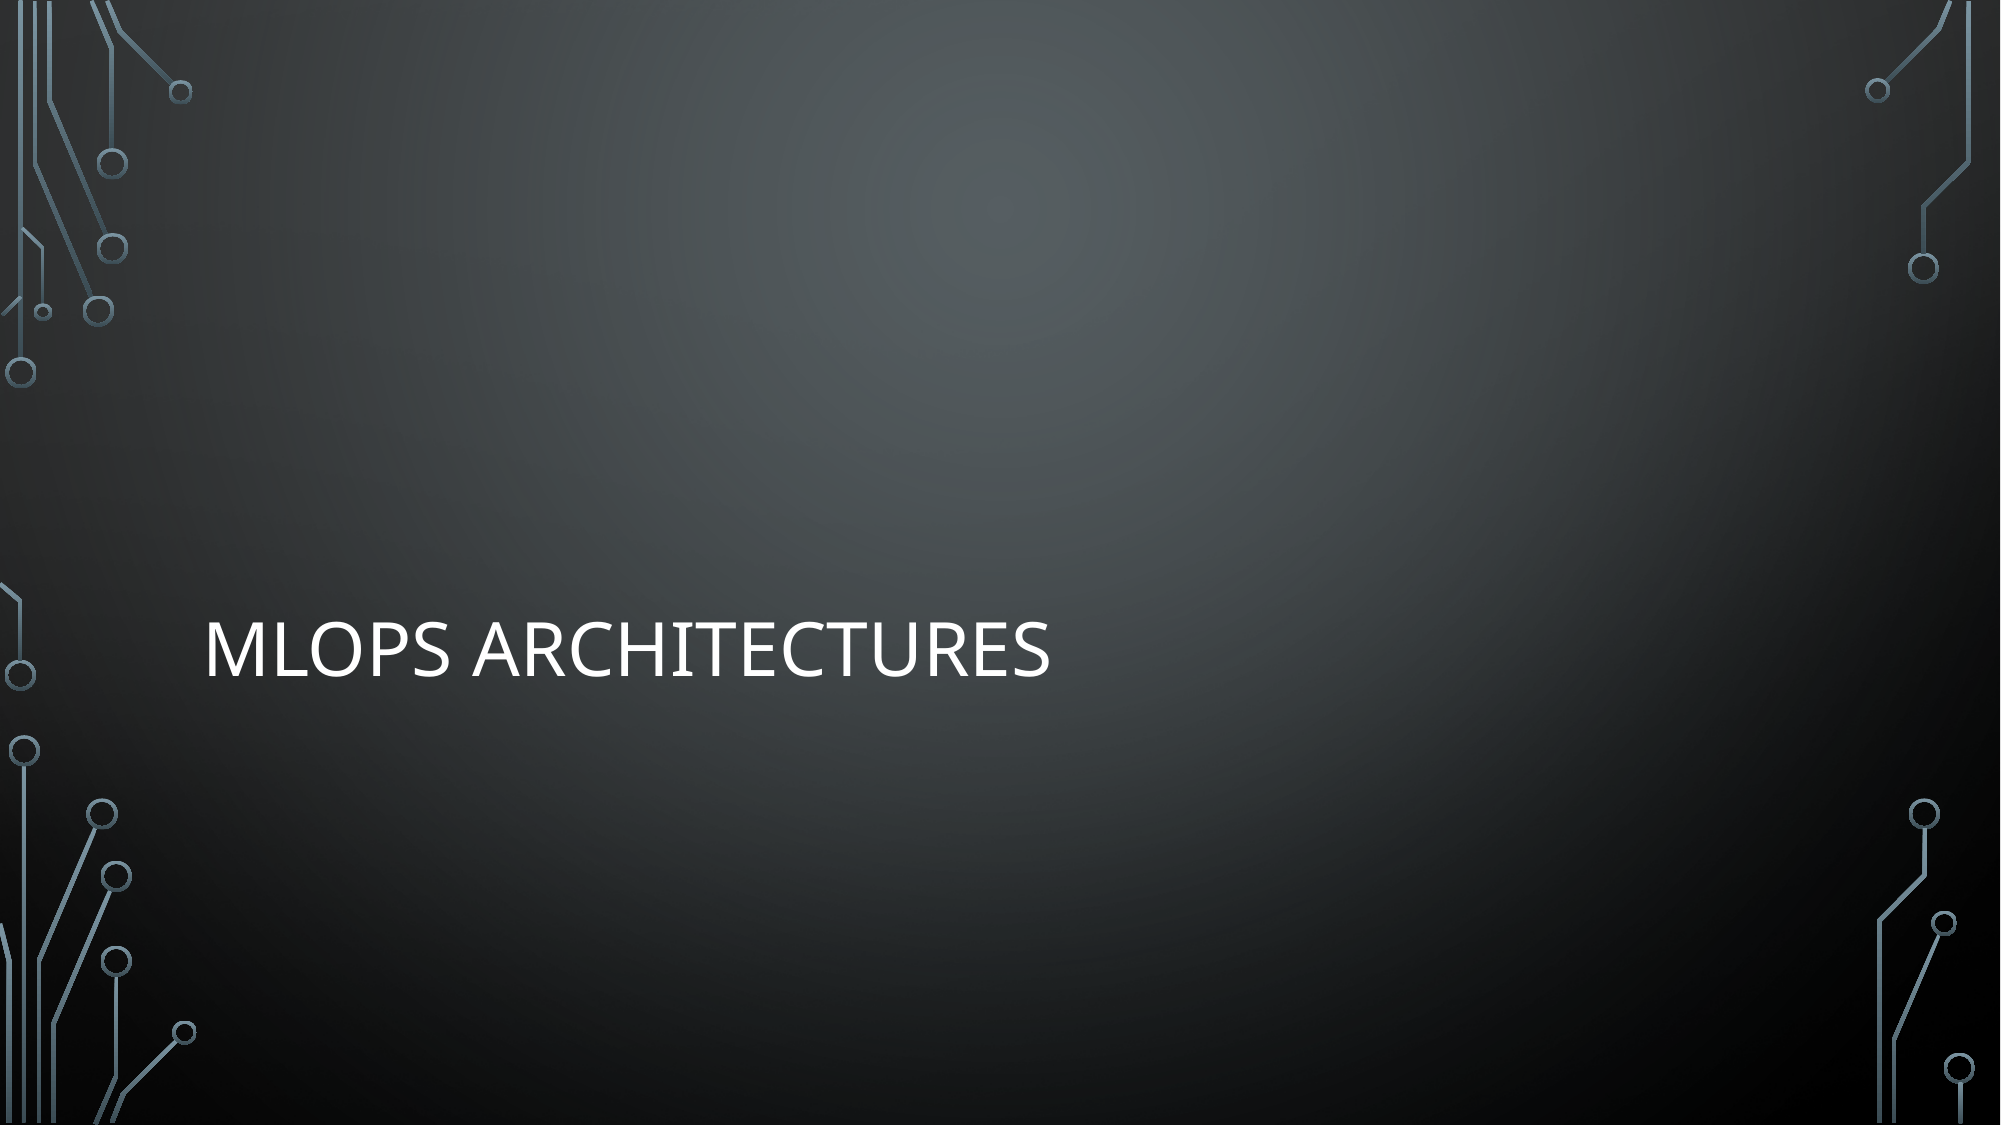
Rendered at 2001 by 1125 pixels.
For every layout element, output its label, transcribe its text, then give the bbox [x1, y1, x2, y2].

title MLOps Architectures [187, 232, 1813, 701]
